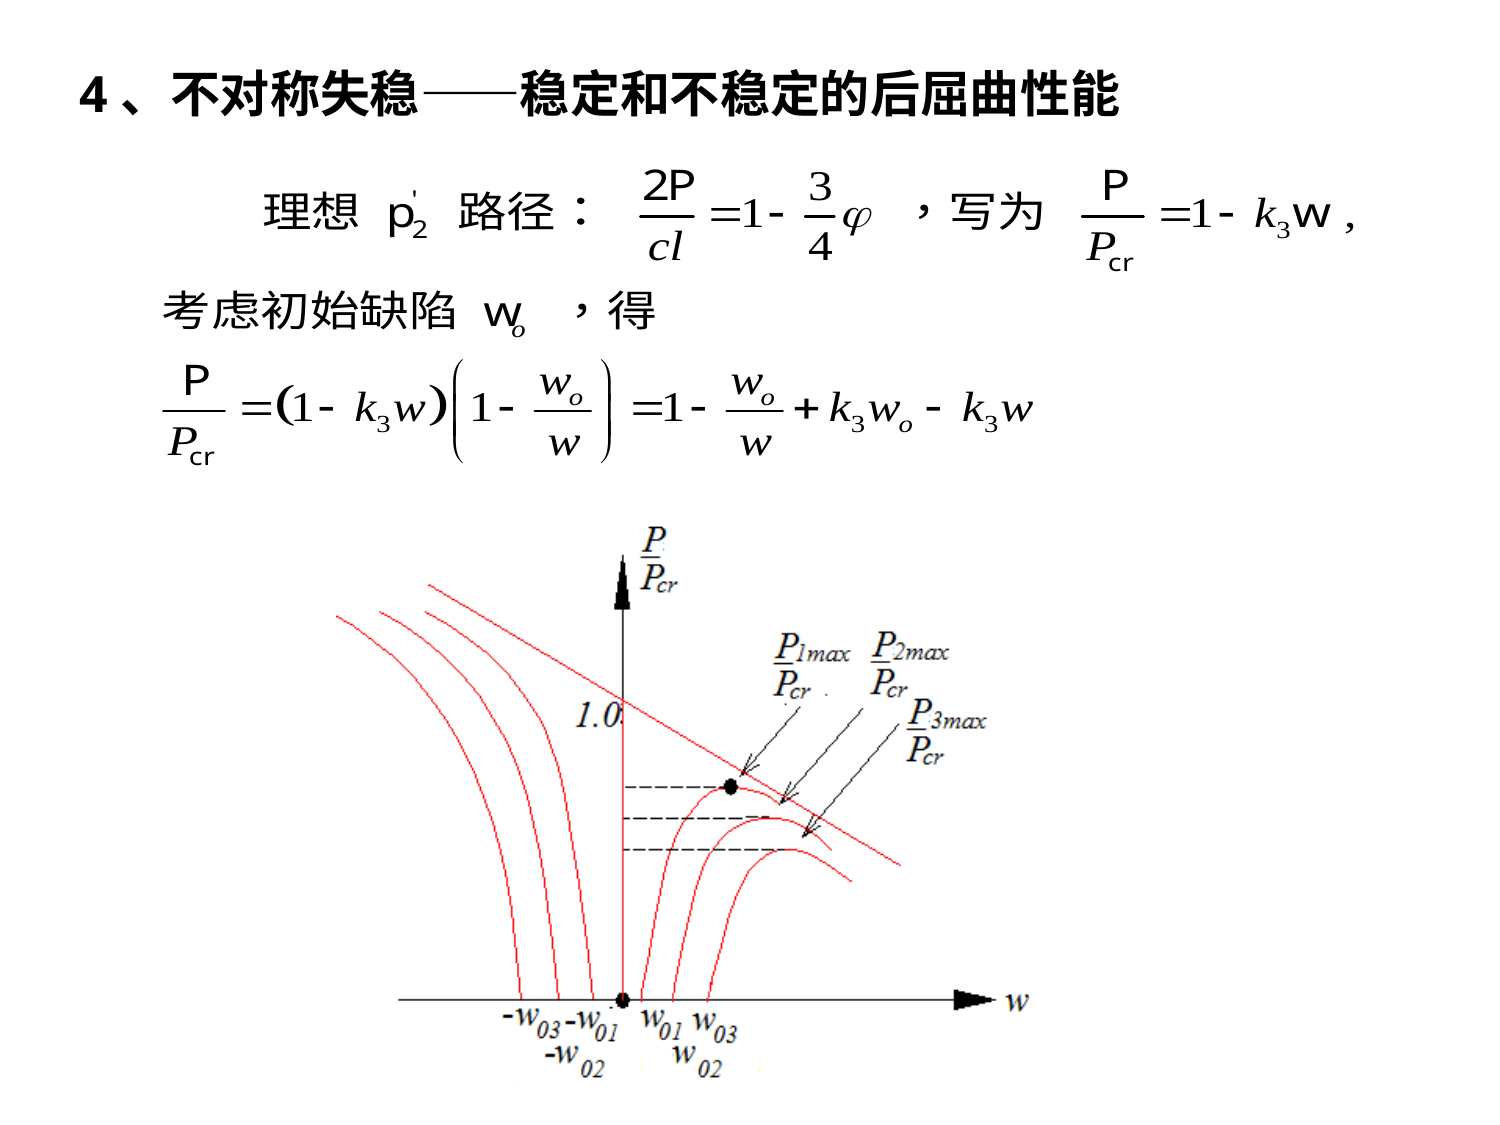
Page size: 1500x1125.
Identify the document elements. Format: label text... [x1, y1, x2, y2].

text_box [154, 160, 1365, 475]
text_box 4、不对称失稳——稳定和不稳定的后屈曲性能 [64, 54, 1353, 215]
picture [336, 491, 1048, 1088]
